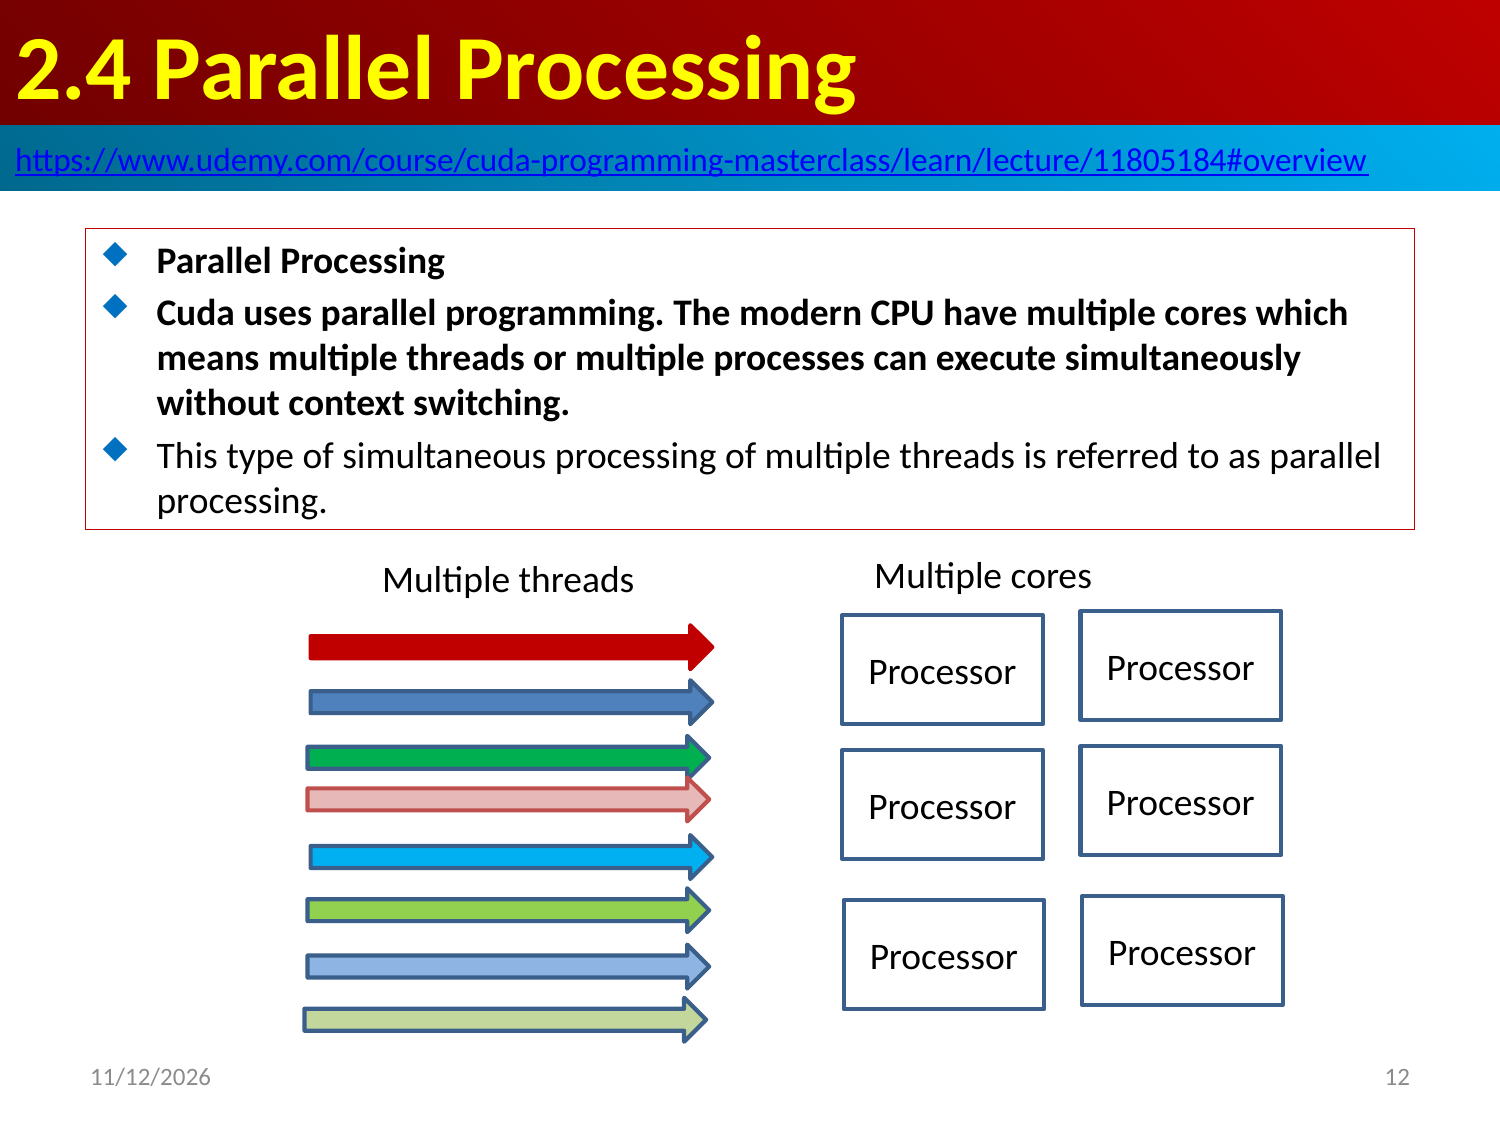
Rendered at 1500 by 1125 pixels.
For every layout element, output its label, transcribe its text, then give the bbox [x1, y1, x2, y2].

text_box Processor [1078, 609, 1283, 722]
text_box [305, 733, 712, 778]
text_box [308, 623, 715, 672]
text_box Processor [842, 898, 1046, 1011]
text_box [308, 678, 715, 727]
text_box Multiple cores [783, 538, 1183, 609]
text_box https://www.udemy.com/course/cuda-programming-masterclass/learn/lecture/11805184#overview [0, 125, 1500, 191]
text_box [305, 942, 712, 991]
text_box Processor [840, 748, 1045, 861]
subtitle Parallel Processing Cuda uses parallel programming. The modern CPU have multiple cores which means multiple threads or multiple processes can execute simultaneously without context switching. This type of simultaneous processing of multiple threads is referred to as parallel processing. [85, 228, 1415, 530]
text_box [305, 775, 712, 824]
text_box [305, 886, 712, 935]
text_box Multiple threads [309, 542, 708, 613]
text_box [308, 833, 715, 881]
title 2.4 Parallel Processing [0, 0, 1500, 125]
text_box Processor [1080, 894, 1285, 1007]
text_box [302, 995, 709, 1044]
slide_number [75, 1042, 425, 1109]
text_box Processor [840, 613, 1045, 726]
text_box Processor [1078, 744, 1283, 857]
slide_number 12 [1074, 1042, 1425, 1109]
